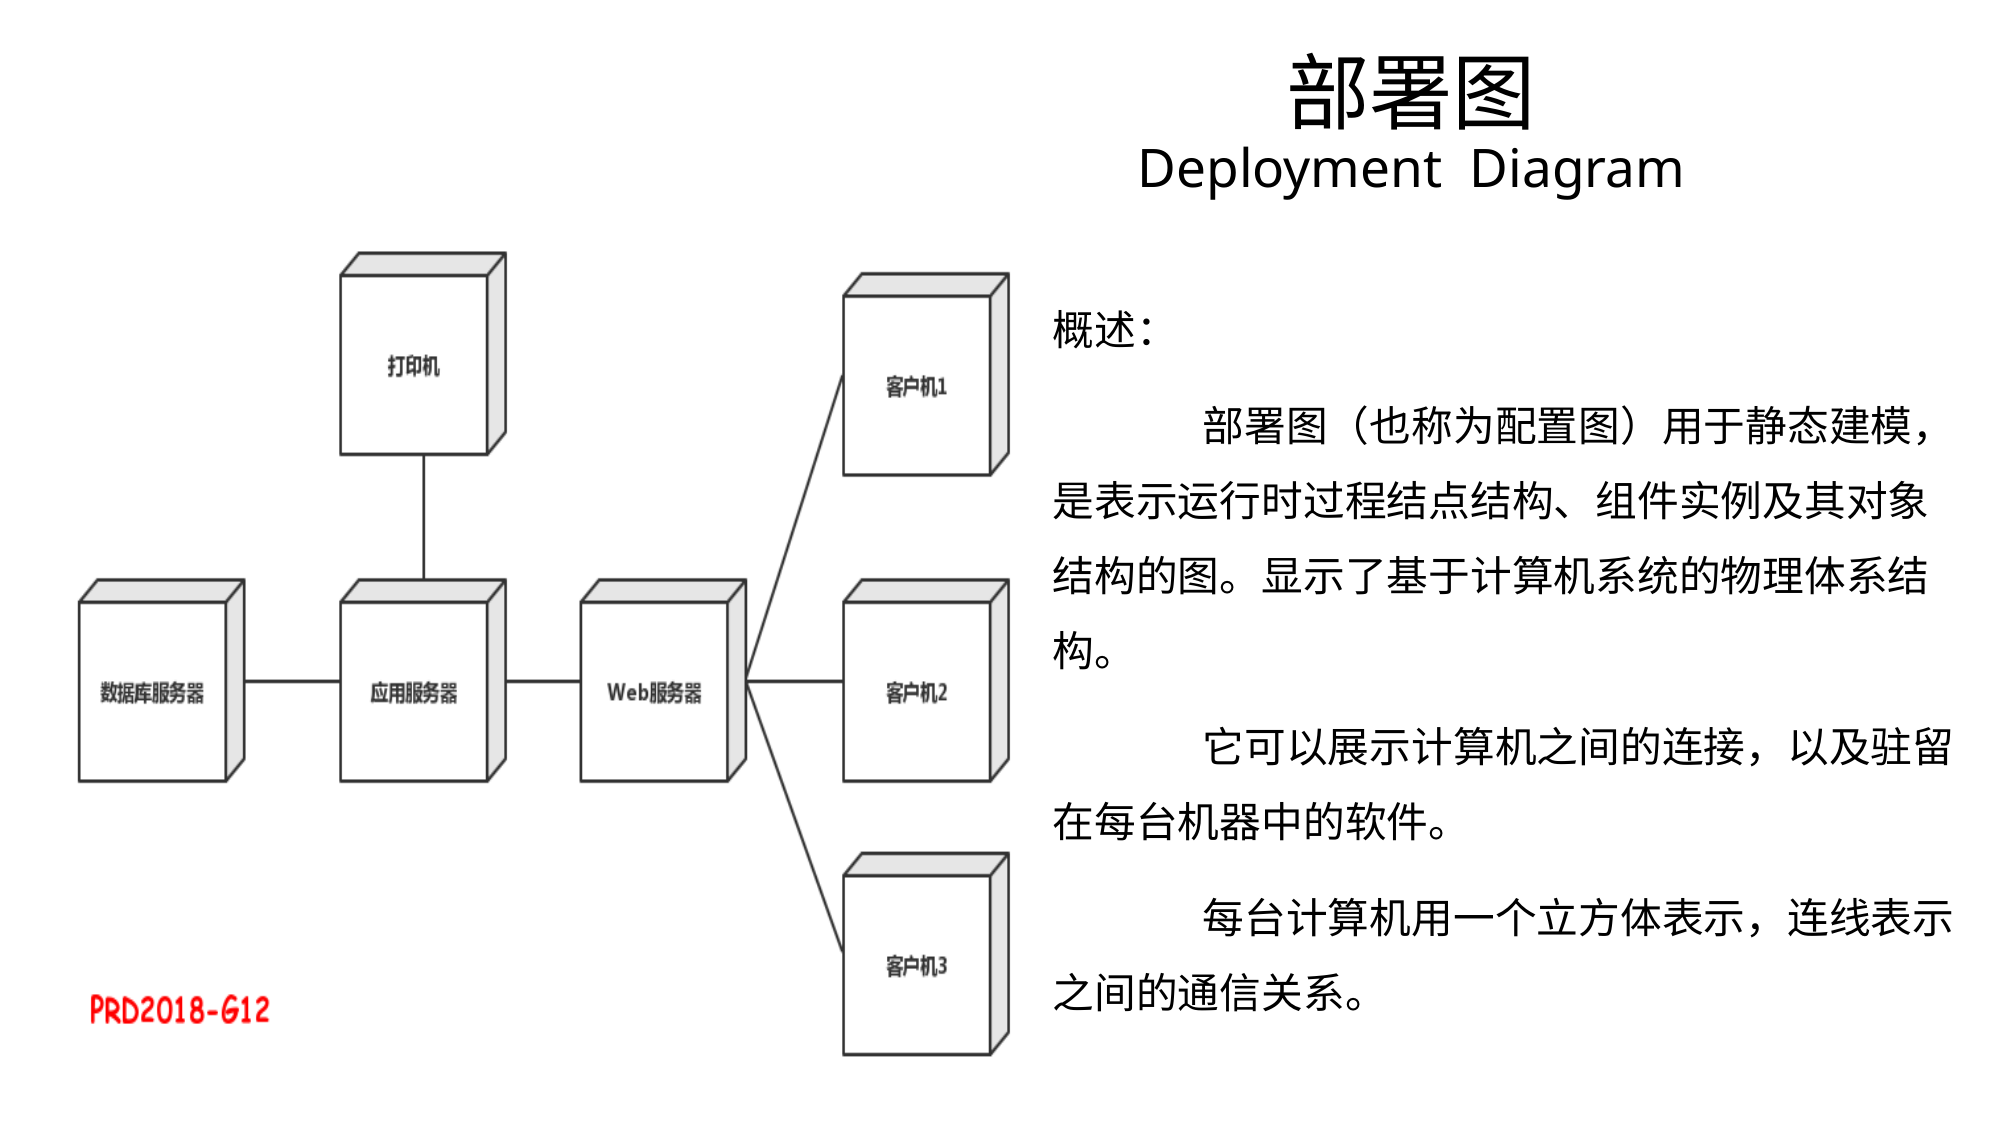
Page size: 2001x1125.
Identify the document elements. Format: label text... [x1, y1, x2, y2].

picture [16, 171, 1051, 1110]
subtitle 概述： 部署图（也称为配置图）用于静态建模，是表示运行时过程结点结构、组件实例及其对象结构的图。显示了基于计算机系统的物理体系结构。 它可以展示计算机之间的连接，以及驻留在每台机器中的软件。 每台计算机用一个立方体表示，连线表示之间的通信关系。 [1051, 271, 1981, 957]
title 部署图 Deployment Diagram [1120, 24, 1703, 226]
